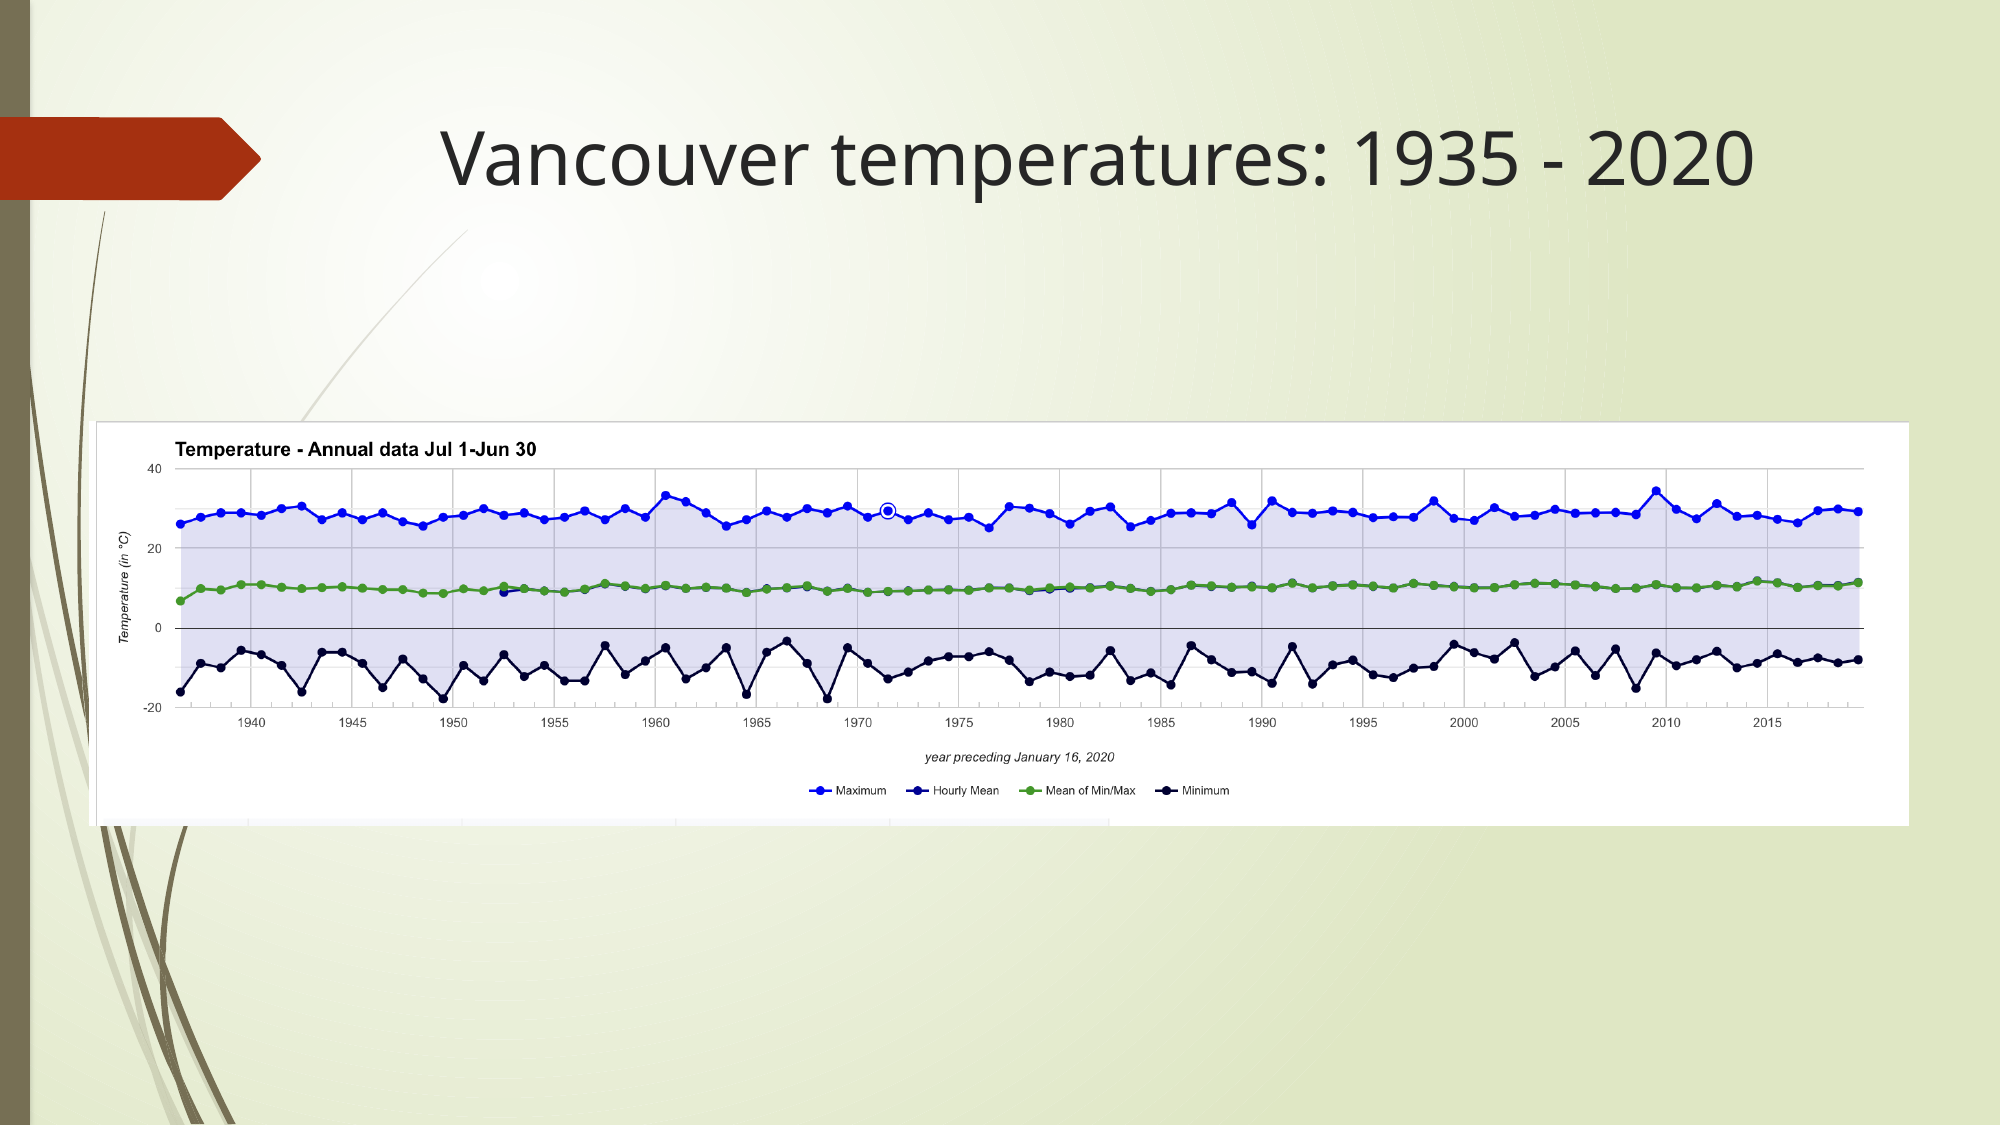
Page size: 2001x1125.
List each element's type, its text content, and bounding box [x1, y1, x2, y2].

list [89, 421, 1909, 827]
title Vancouver temperatures: 1935 - 2020 [425, 102, 1888, 313]
